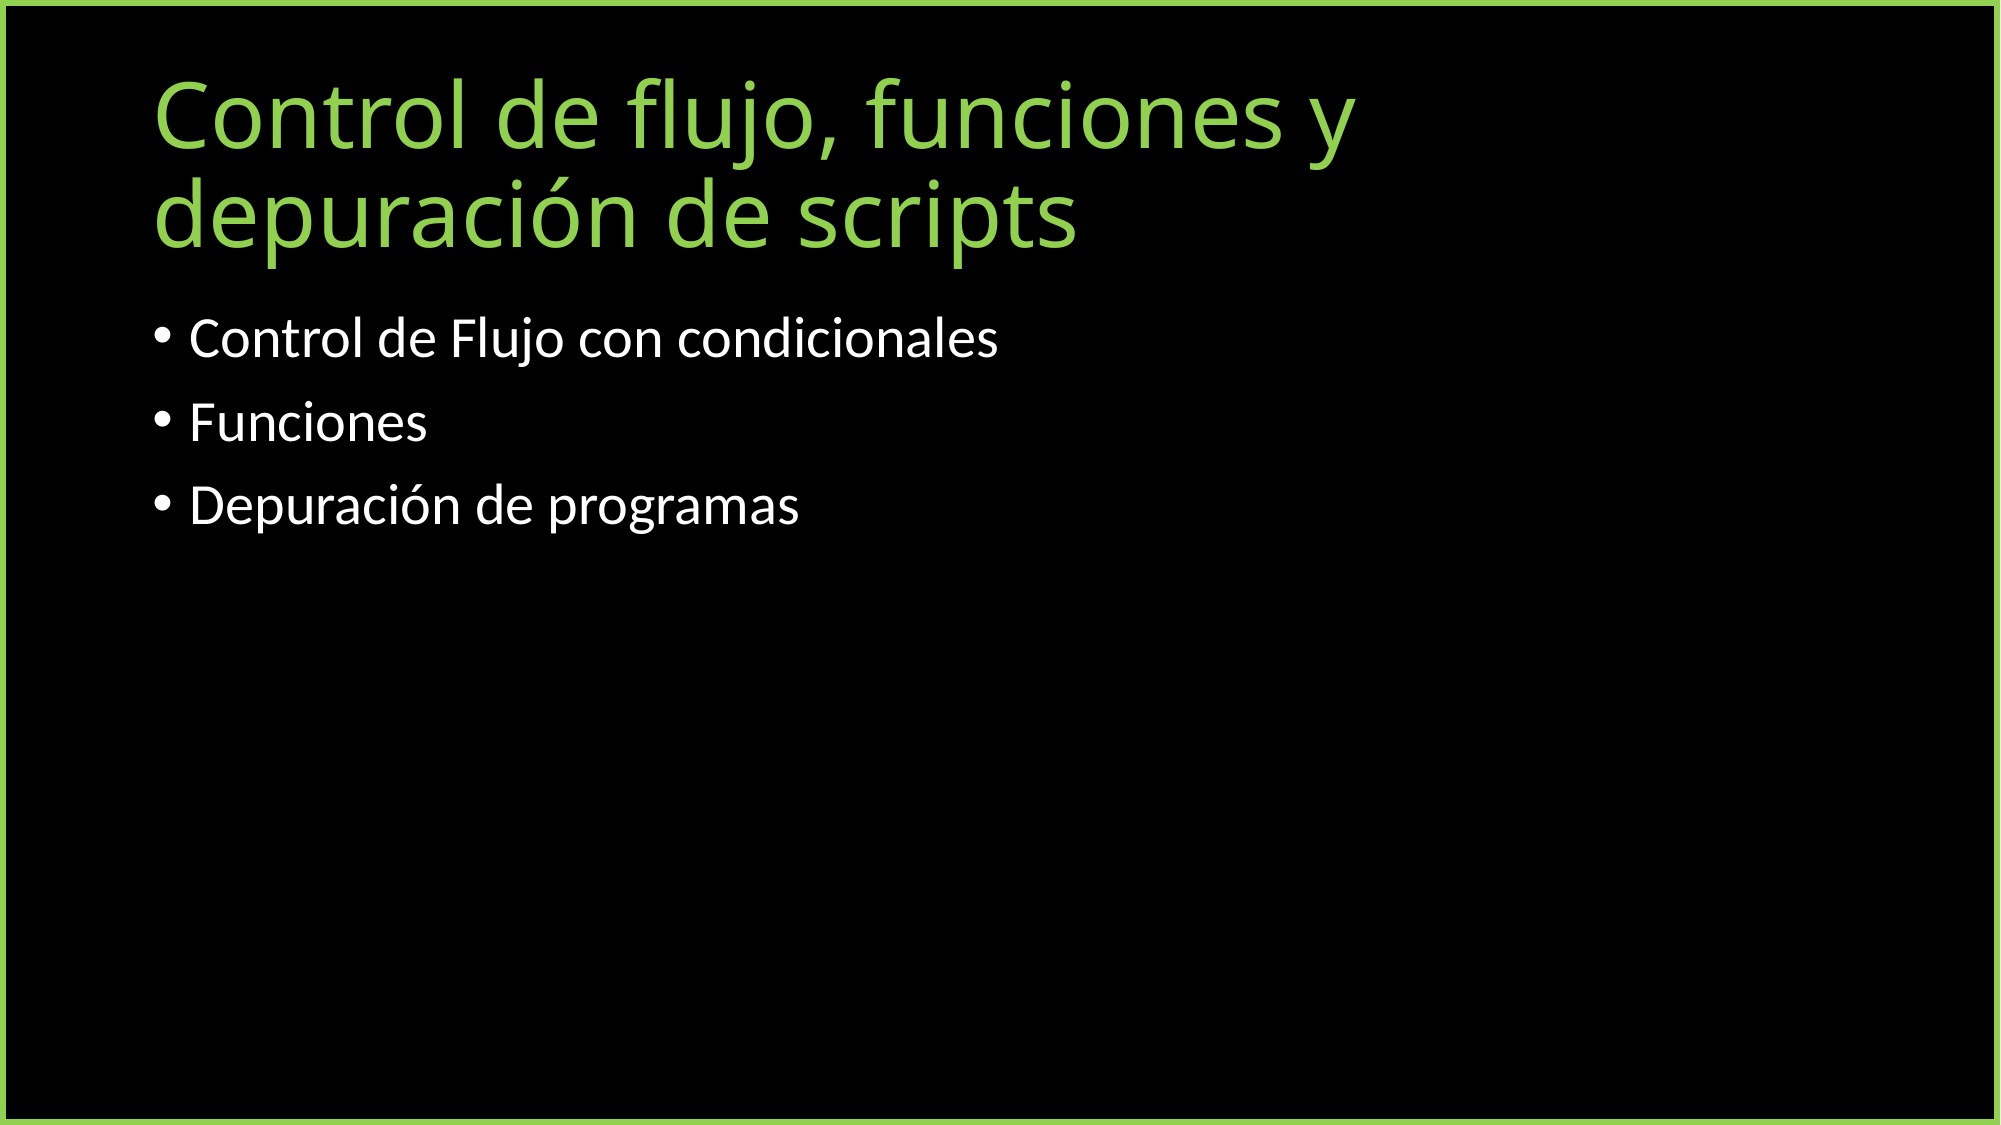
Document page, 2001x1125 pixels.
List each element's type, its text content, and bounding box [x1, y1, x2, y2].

title Control de flujo, funciones y depuración de scripts [137, 59, 1863, 278]
list Control de Flujo con condicionales Funciones Depuración de programas [137, 299, 1863, 1014]
